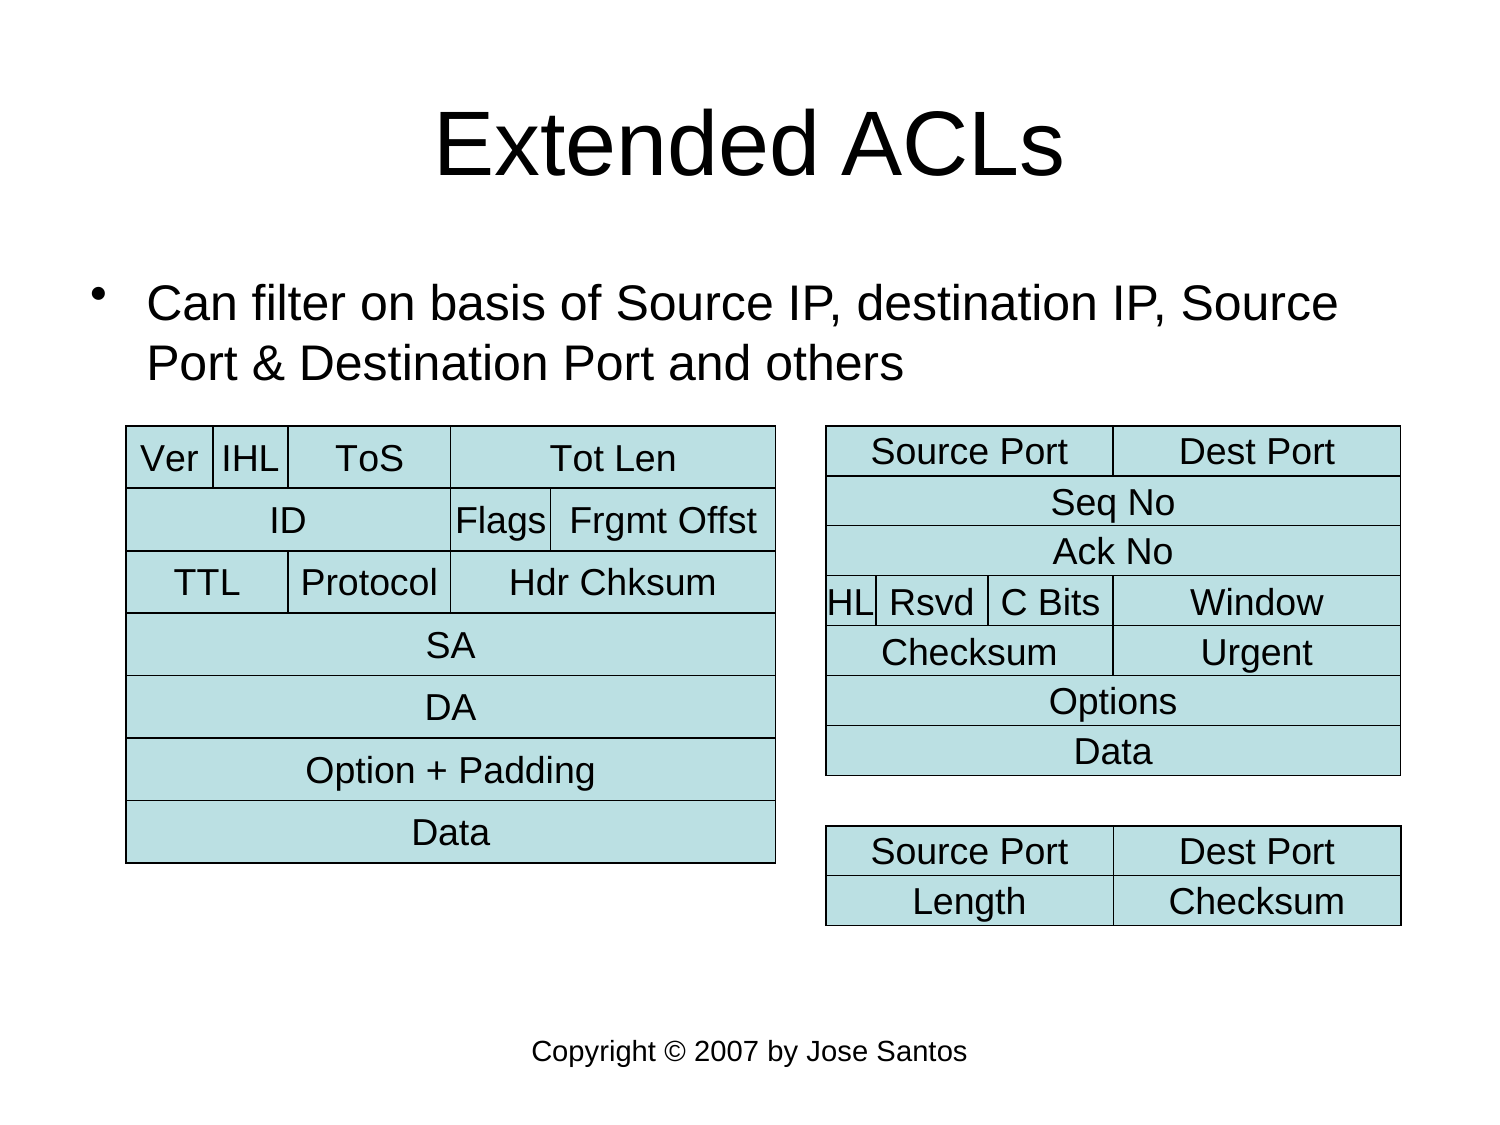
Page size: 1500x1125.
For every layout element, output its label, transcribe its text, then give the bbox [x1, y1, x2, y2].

title Extended ACLs [75, 45, 1425, 233]
list Can filter on basis of Source IP, destination IP, Source Port & Destination Port and others [75, 262, 1425, 1005]
picture [124, 424, 779, 866]
footer Copyright © 2007 by Jose Santos [512, 1024, 988, 1103]
picture [824, 824, 1404, 929]
picture [824, 424, 1404, 779]
